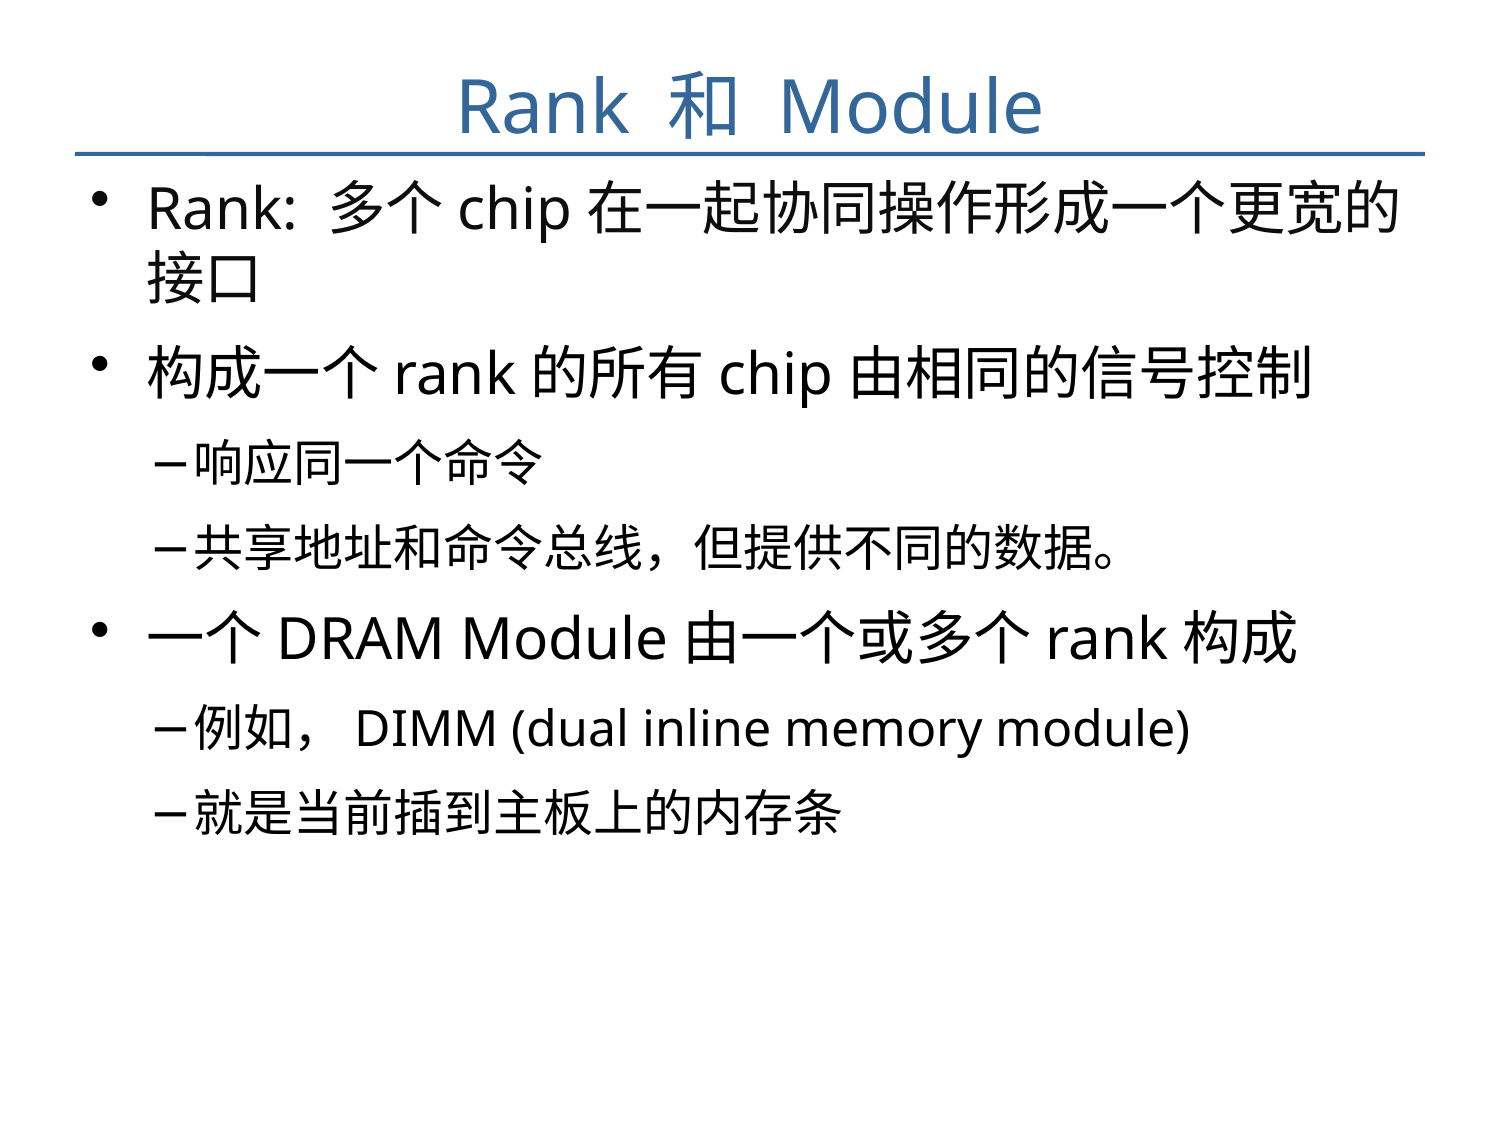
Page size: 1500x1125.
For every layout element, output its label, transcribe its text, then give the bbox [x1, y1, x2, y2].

title Rank 和 Module [75, 43, 1425, 163]
list Rank: 多个chip在一起协同操作形成一个更宽的接口 构成一个rank的所有chip由相同的信号控制 响应同一个命令 共享地址和命令总线，但提供不同的数据。 一个DRAM Module由一个或多个rank构成 例如，DIMM (dual inline memory module) 就是当前插到主板上的内存条 [75, 163, 1425, 1016]
